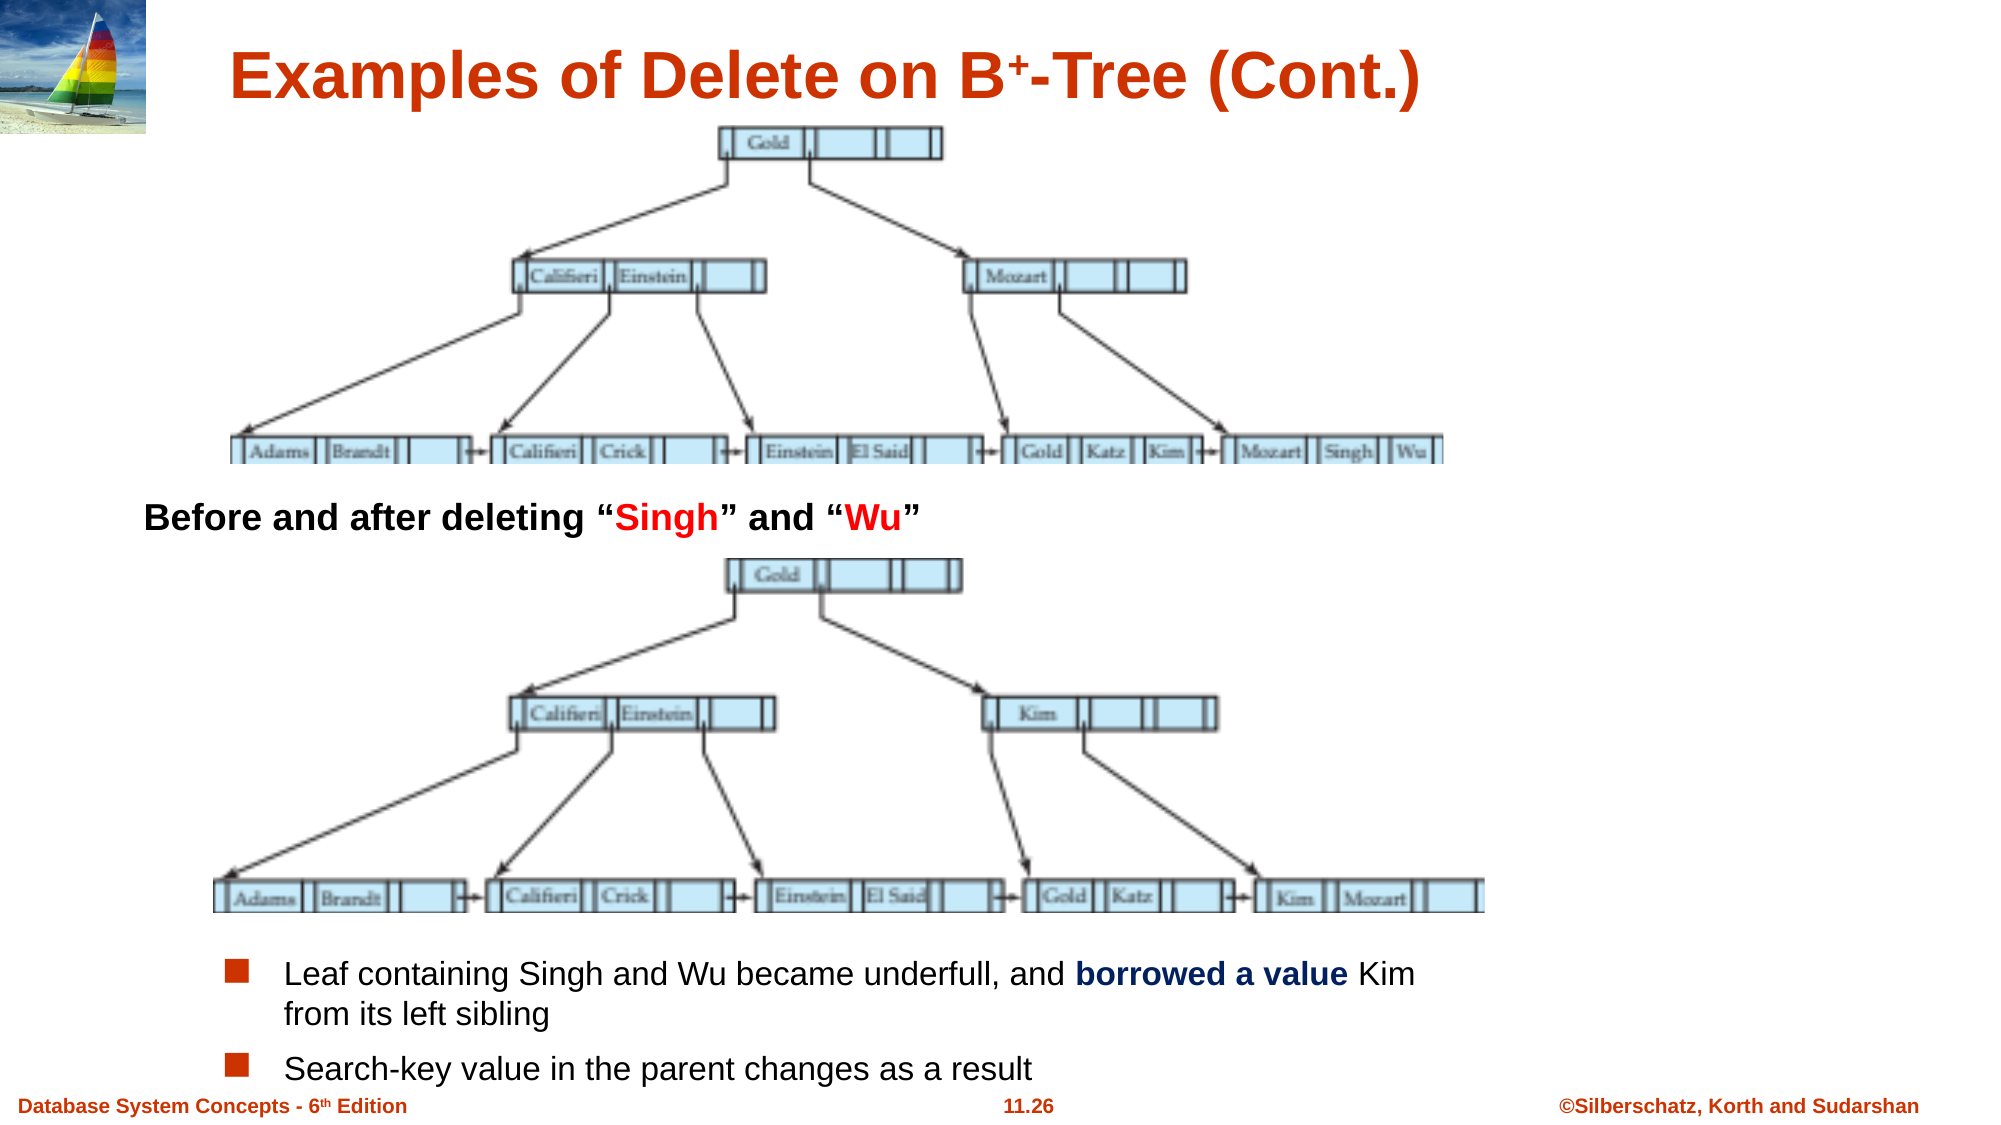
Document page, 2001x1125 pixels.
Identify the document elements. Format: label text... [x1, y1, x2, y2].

text_box [347, 911, 1636, 1100]
text_box Before and after deleting “Singh” and “Wu” [75, 485, 990, 546]
picture [0, 0, 146, 134]
picture [230, 125, 1444, 465]
picture [212, 558, 1485, 913]
text_box Examples of Delete on B+-Tree (Cont.) [167, 19, 1485, 120]
text_box Leaf containing Singh and Wu became underfull, and borrowed a value Kim from its left sibling Search-key value in the parent changes as a result [213, 945, 347, 1079]
